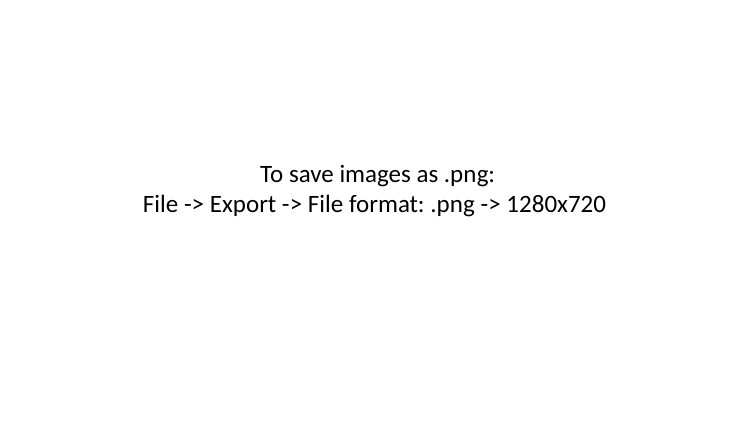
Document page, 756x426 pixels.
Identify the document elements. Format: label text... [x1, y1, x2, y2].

text_box To save images as .png: File -> Export -> File format: .png -> 1280x720 [127, 149, 628, 225]
